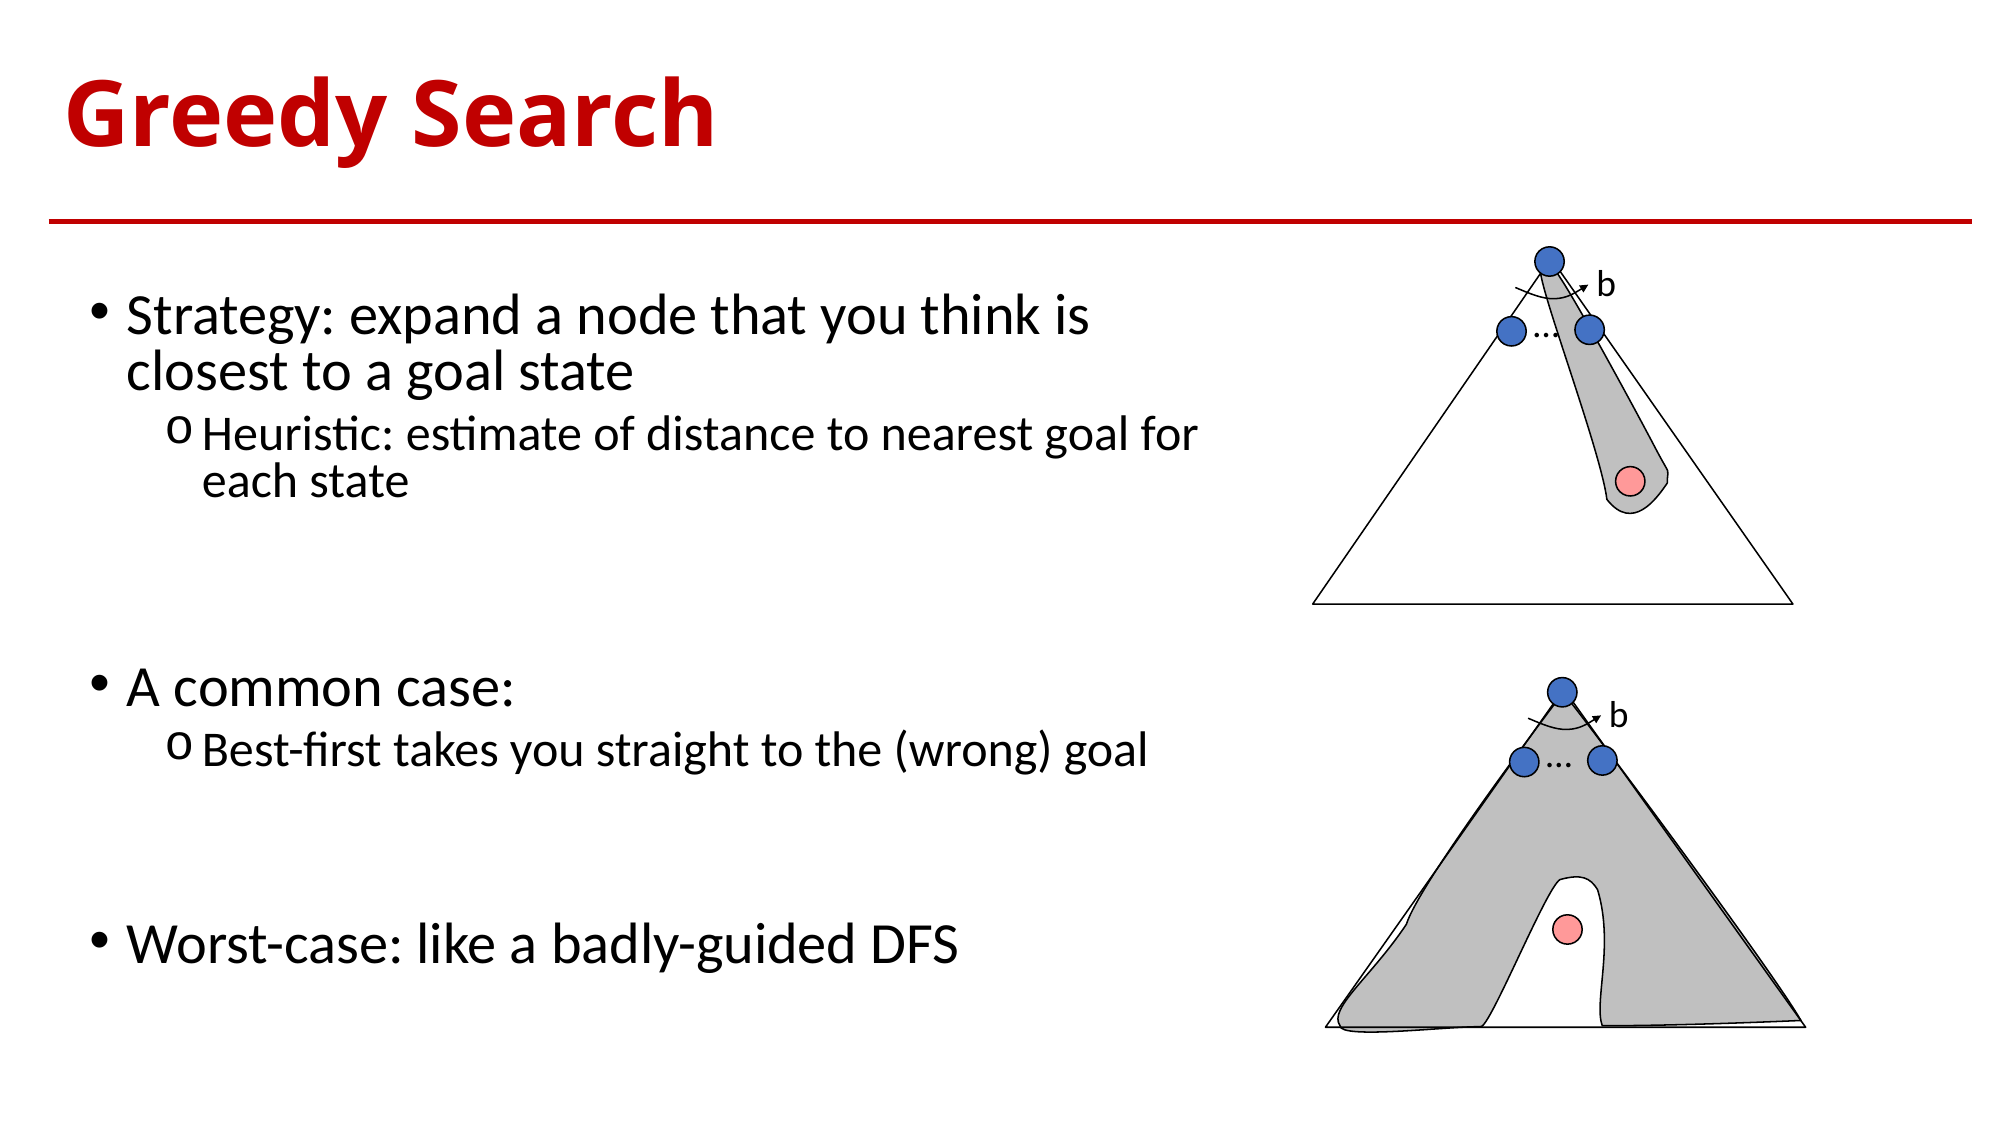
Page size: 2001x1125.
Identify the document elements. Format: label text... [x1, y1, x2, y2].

text_box b [1581, 251, 1631, 312]
text_box [1547, 677, 1578, 707]
text_box [1528, 715, 1594, 730]
text_box [1341, 1028, 1450, 1033]
text_box [1615, 466, 1645, 497]
text_box … [1531, 722, 1577, 783]
list Strategy: expand a node that you think is closest to a goal state Heuristic: estimate of distance to nearest goal for each state A common case: Best-first takes you straight to the (wrong) goal Worst-case: like a badly-guided DFS [74, 281, 1237, 1082]
title Greedy Search [48, 41, 1972, 192]
text_box [1543, 703, 1584, 717]
text_box [1534, 246, 1565, 277]
text_box [1496, 316, 1518, 347]
text_box [1552, 914, 1583, 945]
text_box [1312, 293, 1793, 605]
text_box [1509, 747, 1531, 777]
text_box [1325, 724, 1806, 1028]
text_box … [1518, 292, 1564, 353]
text_box [1531, 272, 1570, 286]
text_box [1587, 745, 1618, 776]
text_box [1515, 284, 1581, 299]
text_box [1574, 315, 1605, 345]
text_box b [1594, 682, 1643, 743]
